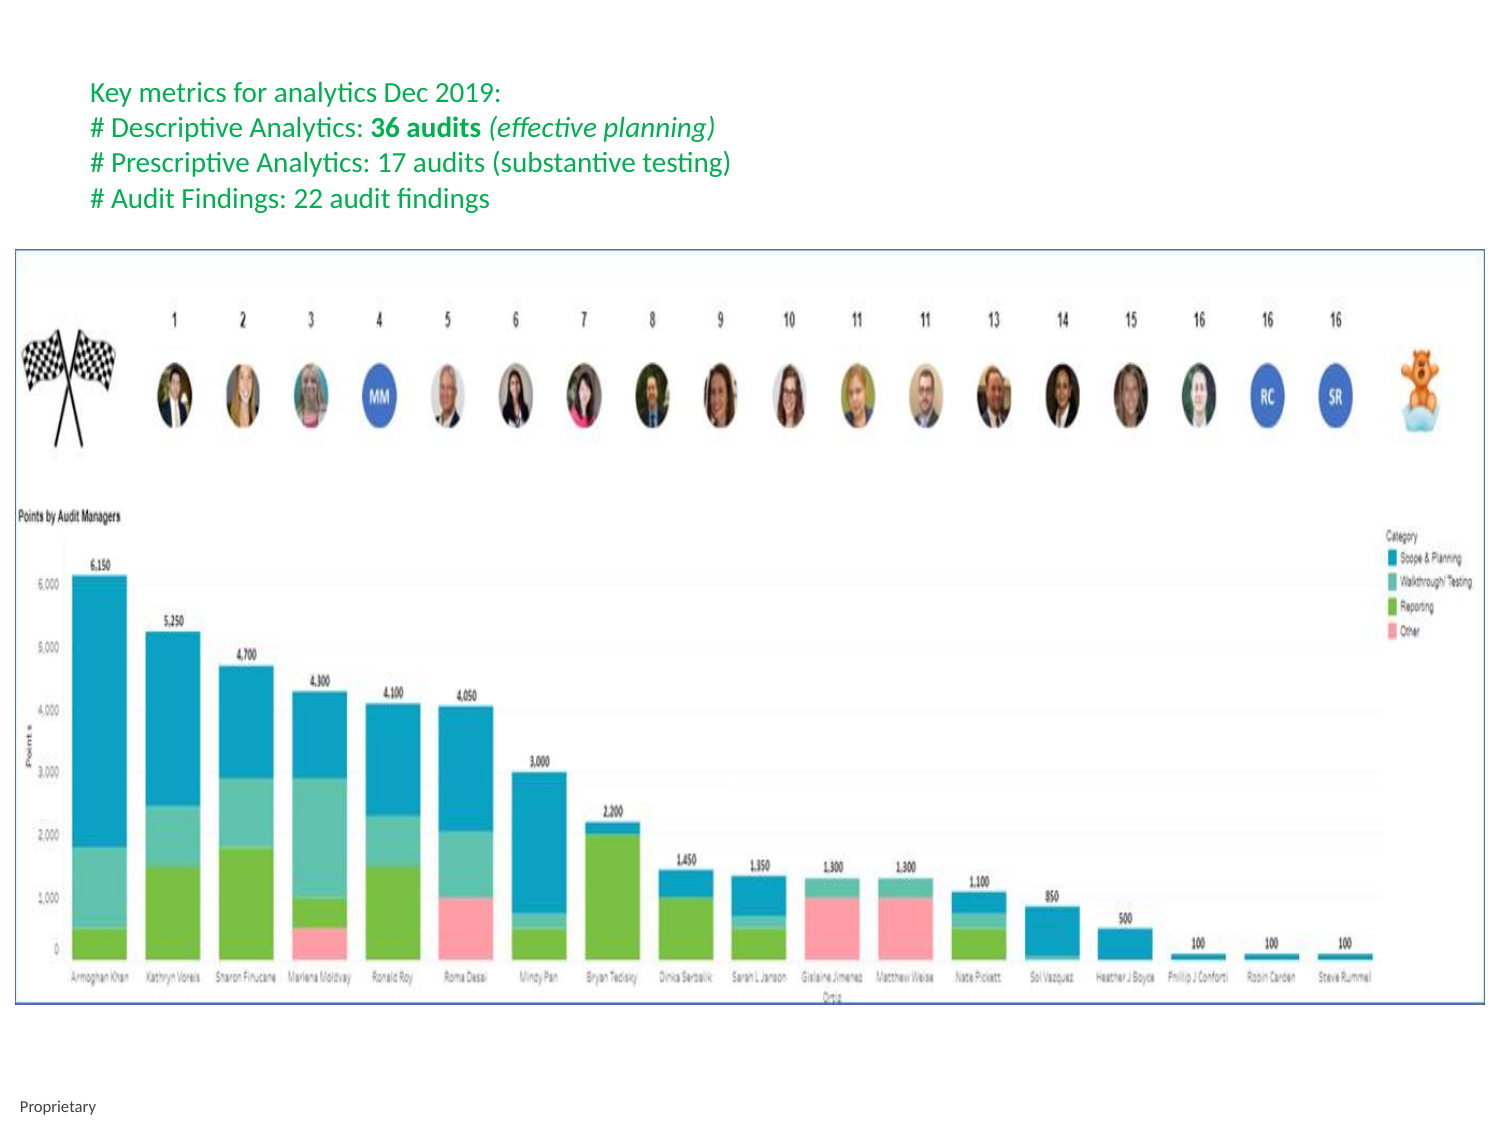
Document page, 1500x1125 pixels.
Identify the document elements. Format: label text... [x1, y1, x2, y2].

title Key metrics for analytics Dec 2019: # Descriptive Analytics: 36 audits (effective planning) # Prescriptive Analytics: 17 audits (substantive testing) # Audit Findings: 22 audit findings [75, 50, 1425, 238]
picture [15, 249, 1485, 1006]
